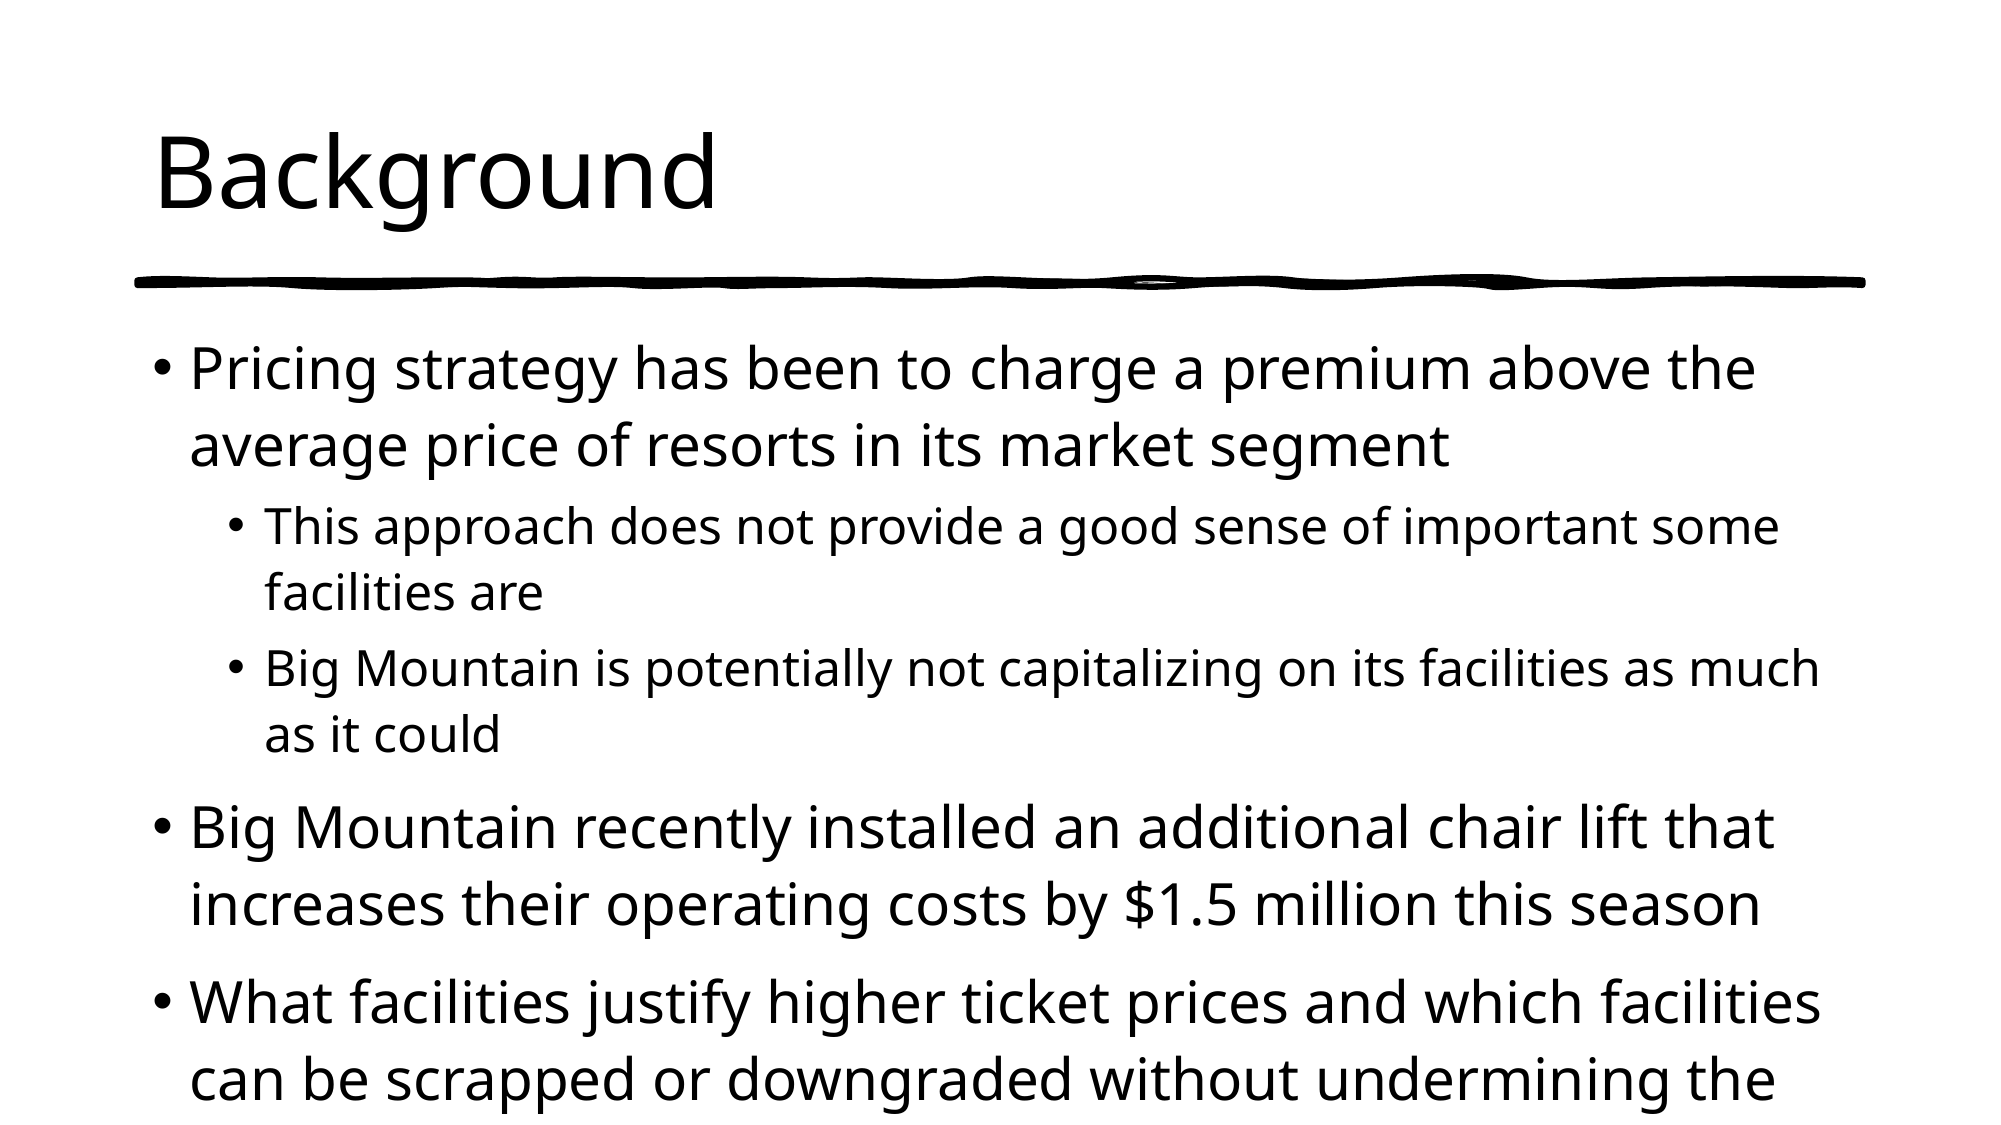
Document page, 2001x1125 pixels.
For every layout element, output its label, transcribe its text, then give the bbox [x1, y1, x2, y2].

title Background [137, 59, 1863, 278]
list Pricing strategy has been to charge a premium above the average price of resorts in its market segment This approach does not provide a good sense of important some facilities are Big Mountain is potentially not capitalizing on its facilities as much as it could Big Mountain recently installed an additional chair lift that increases their operating costs by $1.5 million this season What facilities justify higher ticket prices and which facilities can be scrapped or downgraded without undermining the current ticket price? How much can we increase ticket price with this new chair lift? [137, 316, 1863, 1014]
